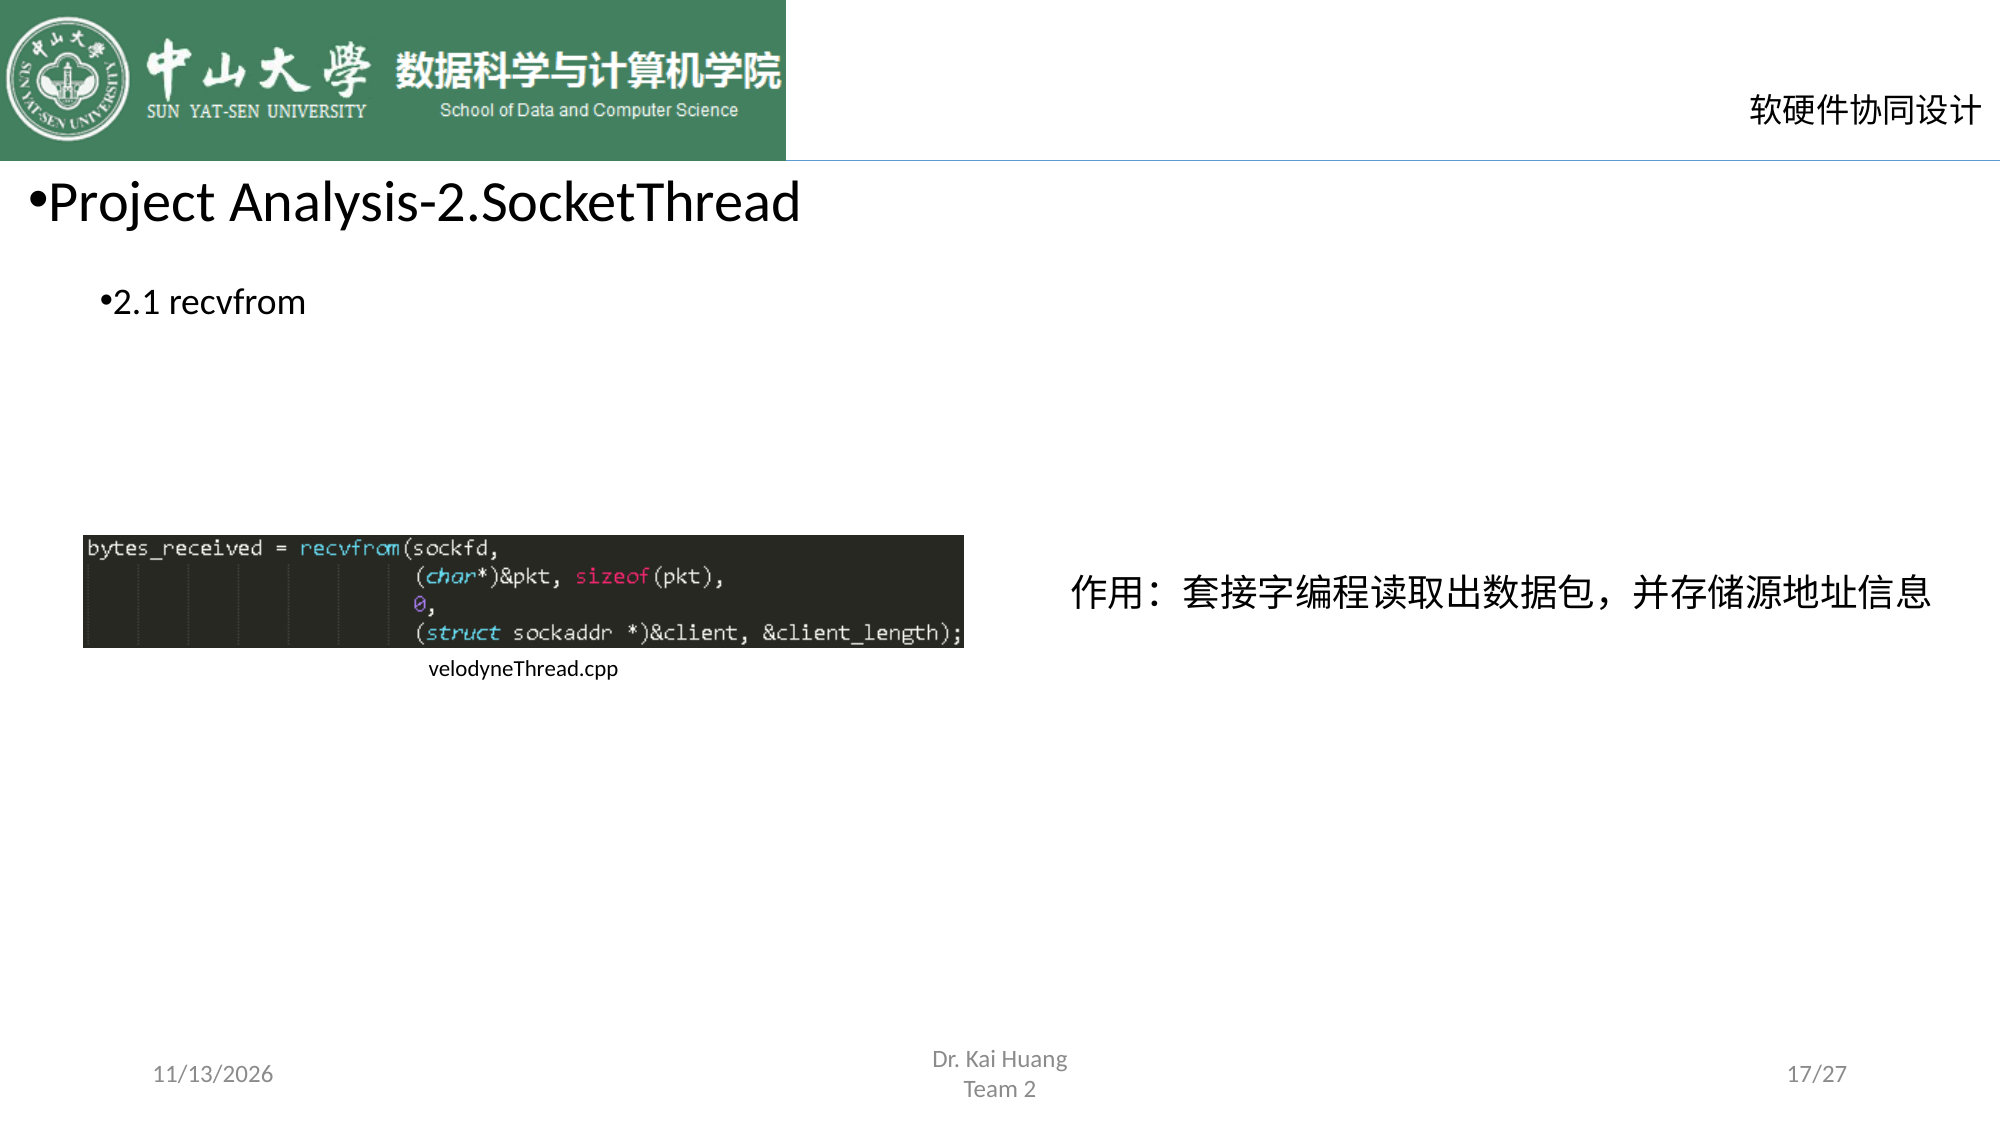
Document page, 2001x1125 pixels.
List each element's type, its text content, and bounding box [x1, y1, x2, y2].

text_box Project Analysis-2.SocketThread [13, 155, 818, 241]
text_box velodyneThread.cpp [413, 648, 634, 689]
text_box 作用：套接字编程读取出数据包，并存储源地址信息 [1055, 561, 1948, 621]
footer Dr. Kai Huang Team 2 [662, 1042, 1338, 1103]
text_box 2.1 recvfrom [85, 269, 322, 329]
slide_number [137, 1042, 588, 1103]
picture [0, 0, 786, 161]
slide_number 17/27 [1412, 1042, 1863, 1103]
picture [83, 535, 964, 648]
